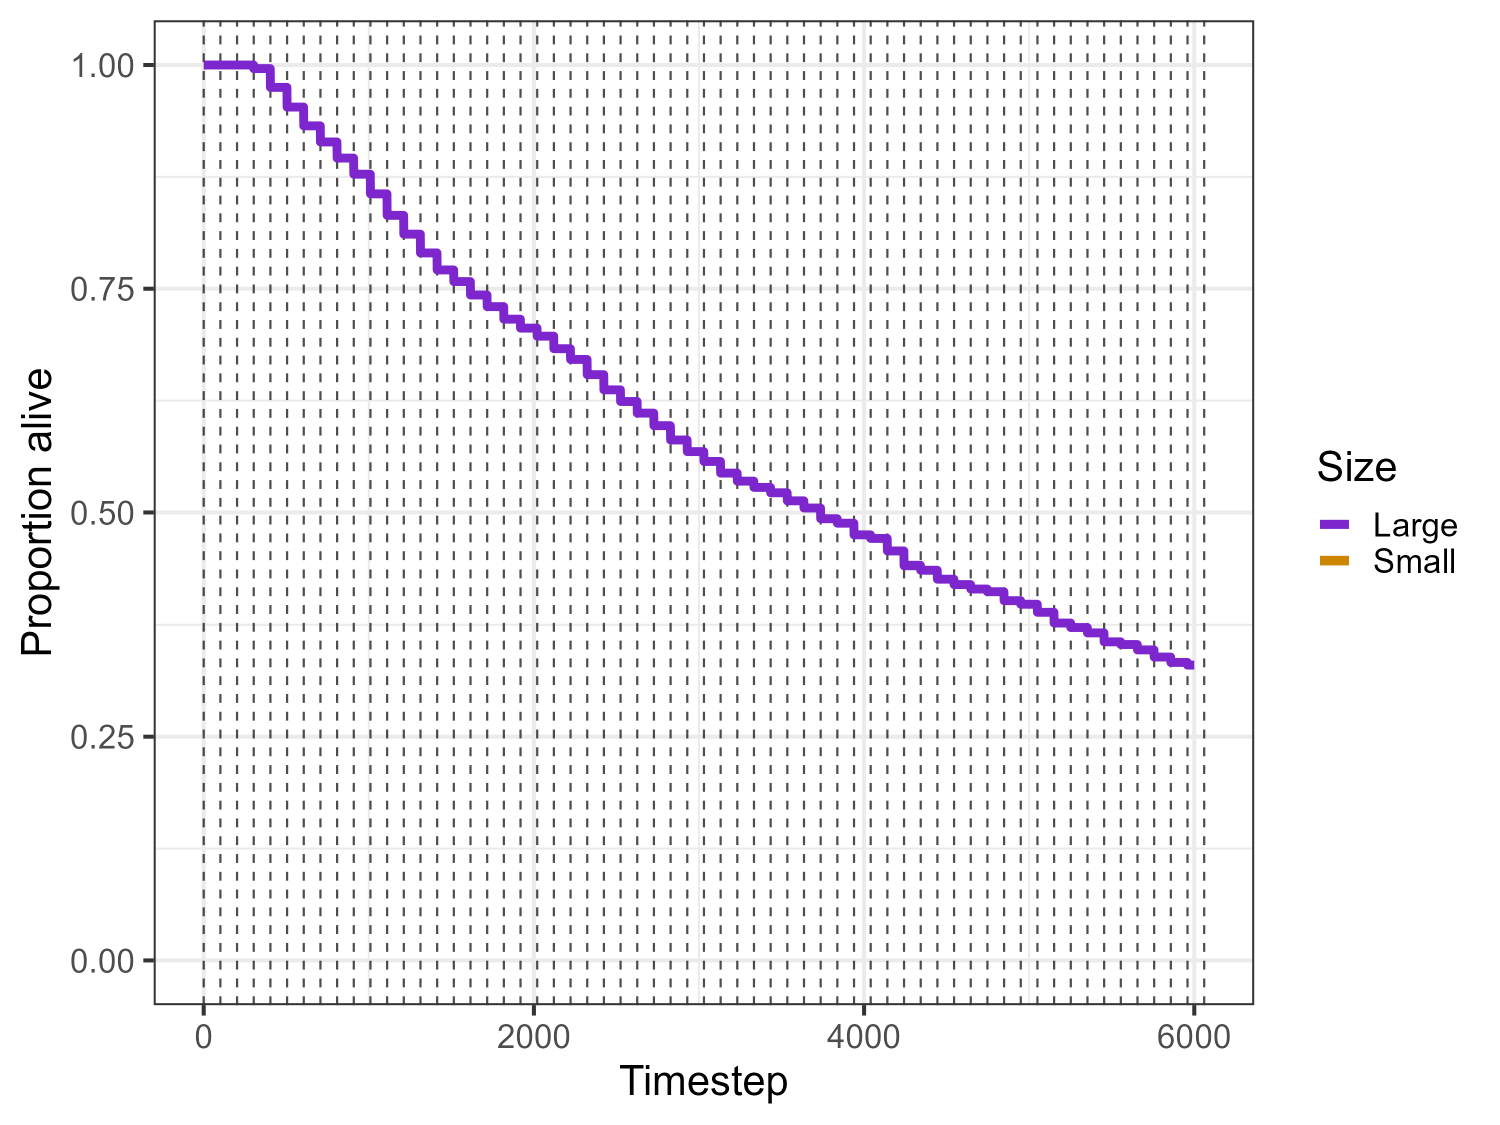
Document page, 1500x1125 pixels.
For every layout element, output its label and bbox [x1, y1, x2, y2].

list [0, 0, 1500, 1125]
